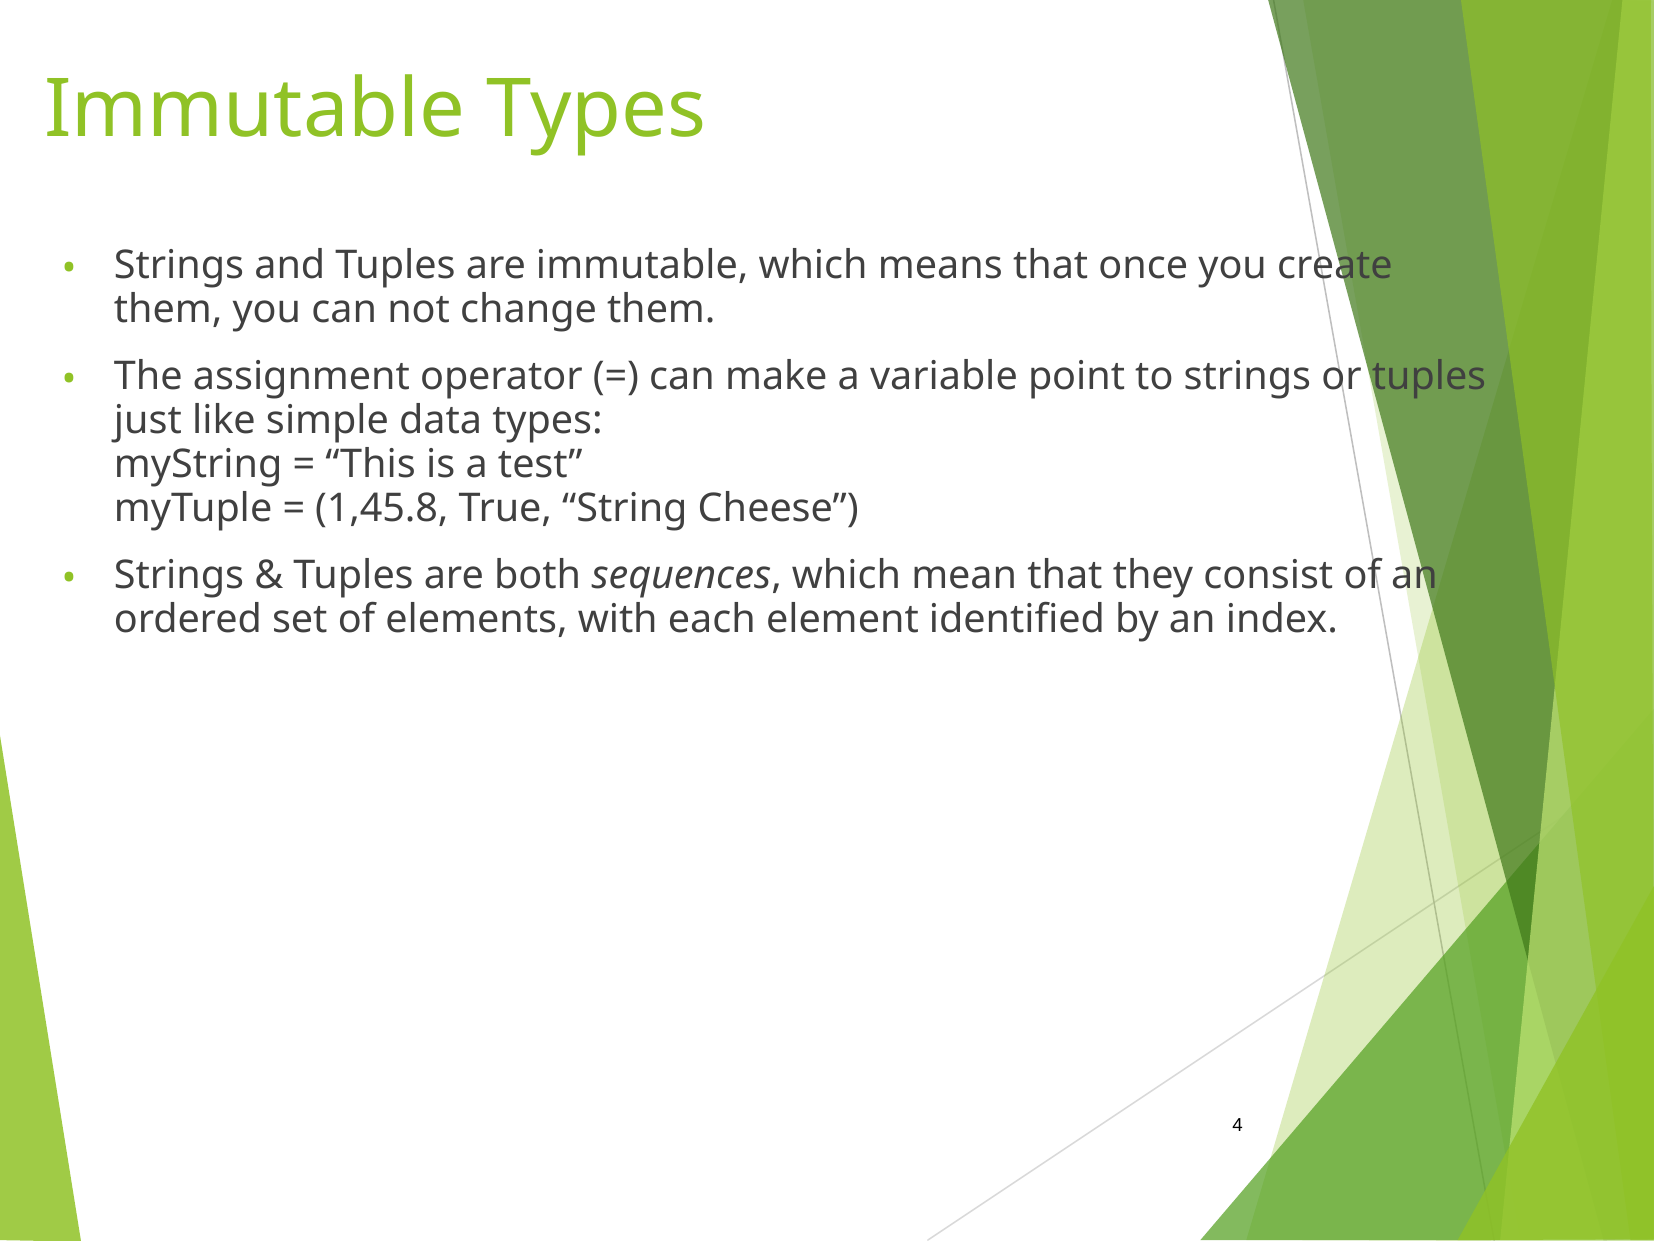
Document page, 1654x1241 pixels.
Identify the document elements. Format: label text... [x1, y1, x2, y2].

text_box ‹#› [1165, 1092, 1258, 1159]
list Strings and Tuples are immutable, which means that once you create them, you can not change them. The assignment operator (=) can make a variable point to strings or tuples just like simple data types: myString = “This is a test” myTuple = (1,45.8, True, “String Cheese”)‏ Strings & Tuples are both sequences, which mean that they consist of an ordered set of elements, with each element identified by an index. [29, 236, 1506, 1137]
title Immutable Types [29, 56, 1506, 170]
